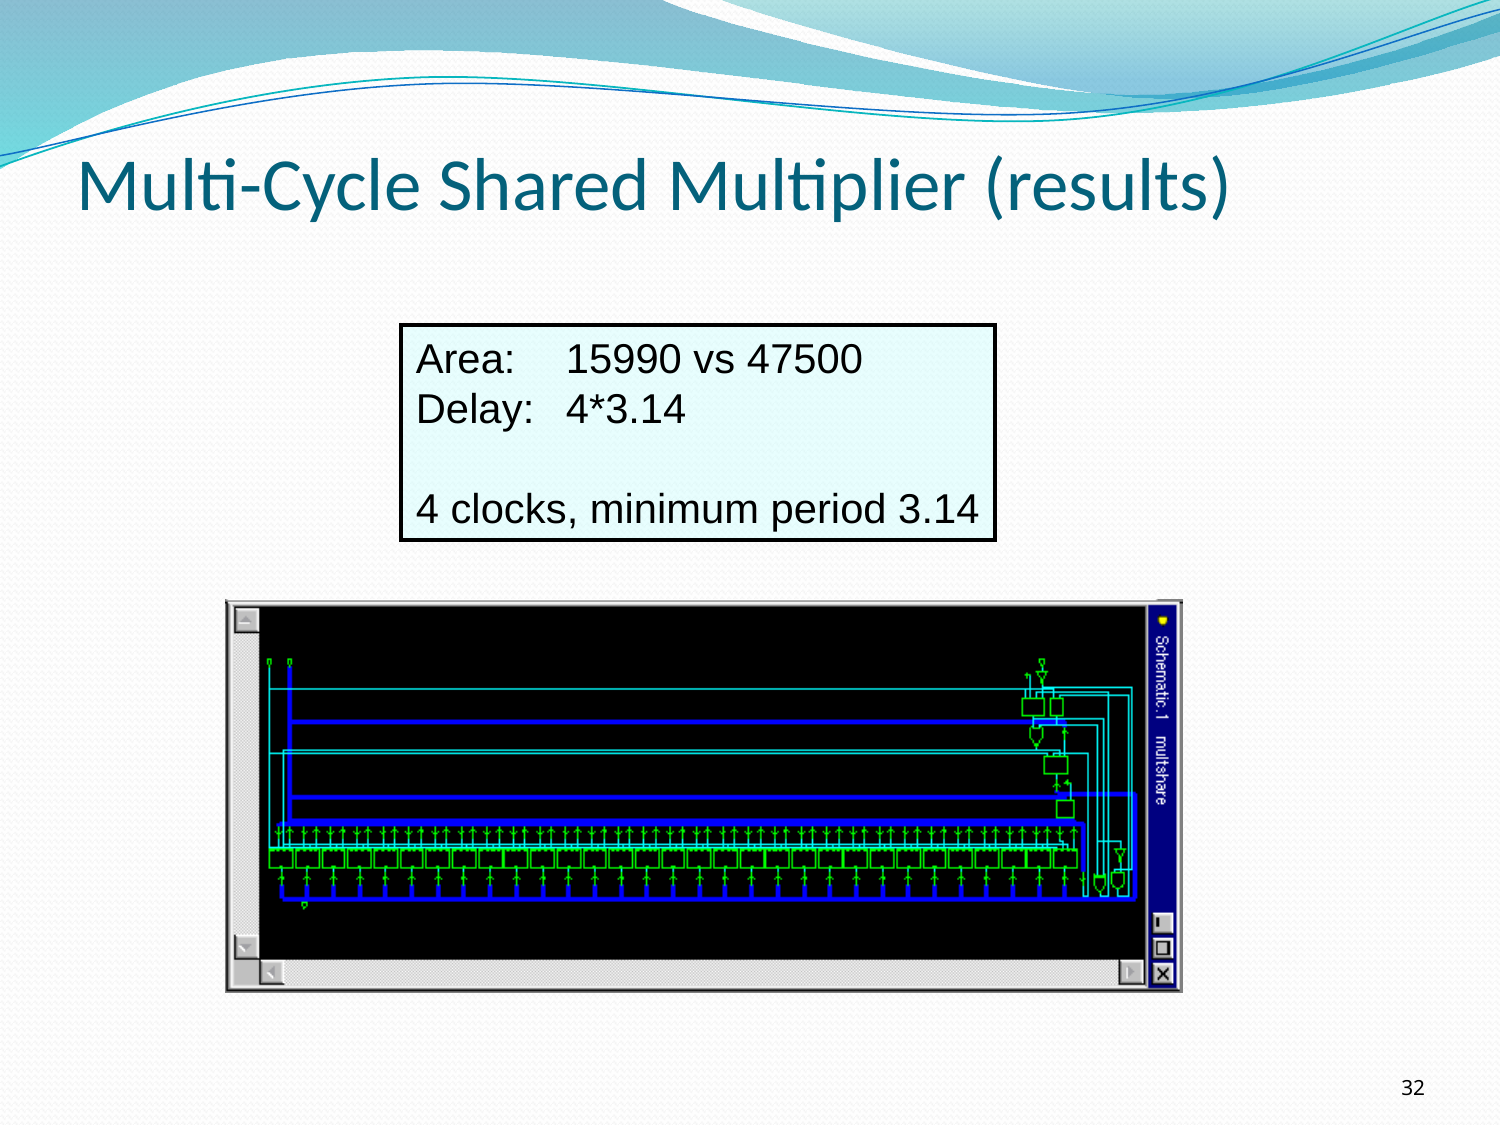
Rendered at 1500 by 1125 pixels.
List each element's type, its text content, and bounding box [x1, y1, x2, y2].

text_box Area: 15990 vs 47500 Delay: 4*3.14 4 clocks, minimum period 3.14 [401, 324, 995, 540]
picture [224, 599, 1184, 994]
title Multi-Cycle Shared Multiplier (results) [76, 37, 1427, 225]
slide_number 32 [1299, 1042, 1425, 1103]
